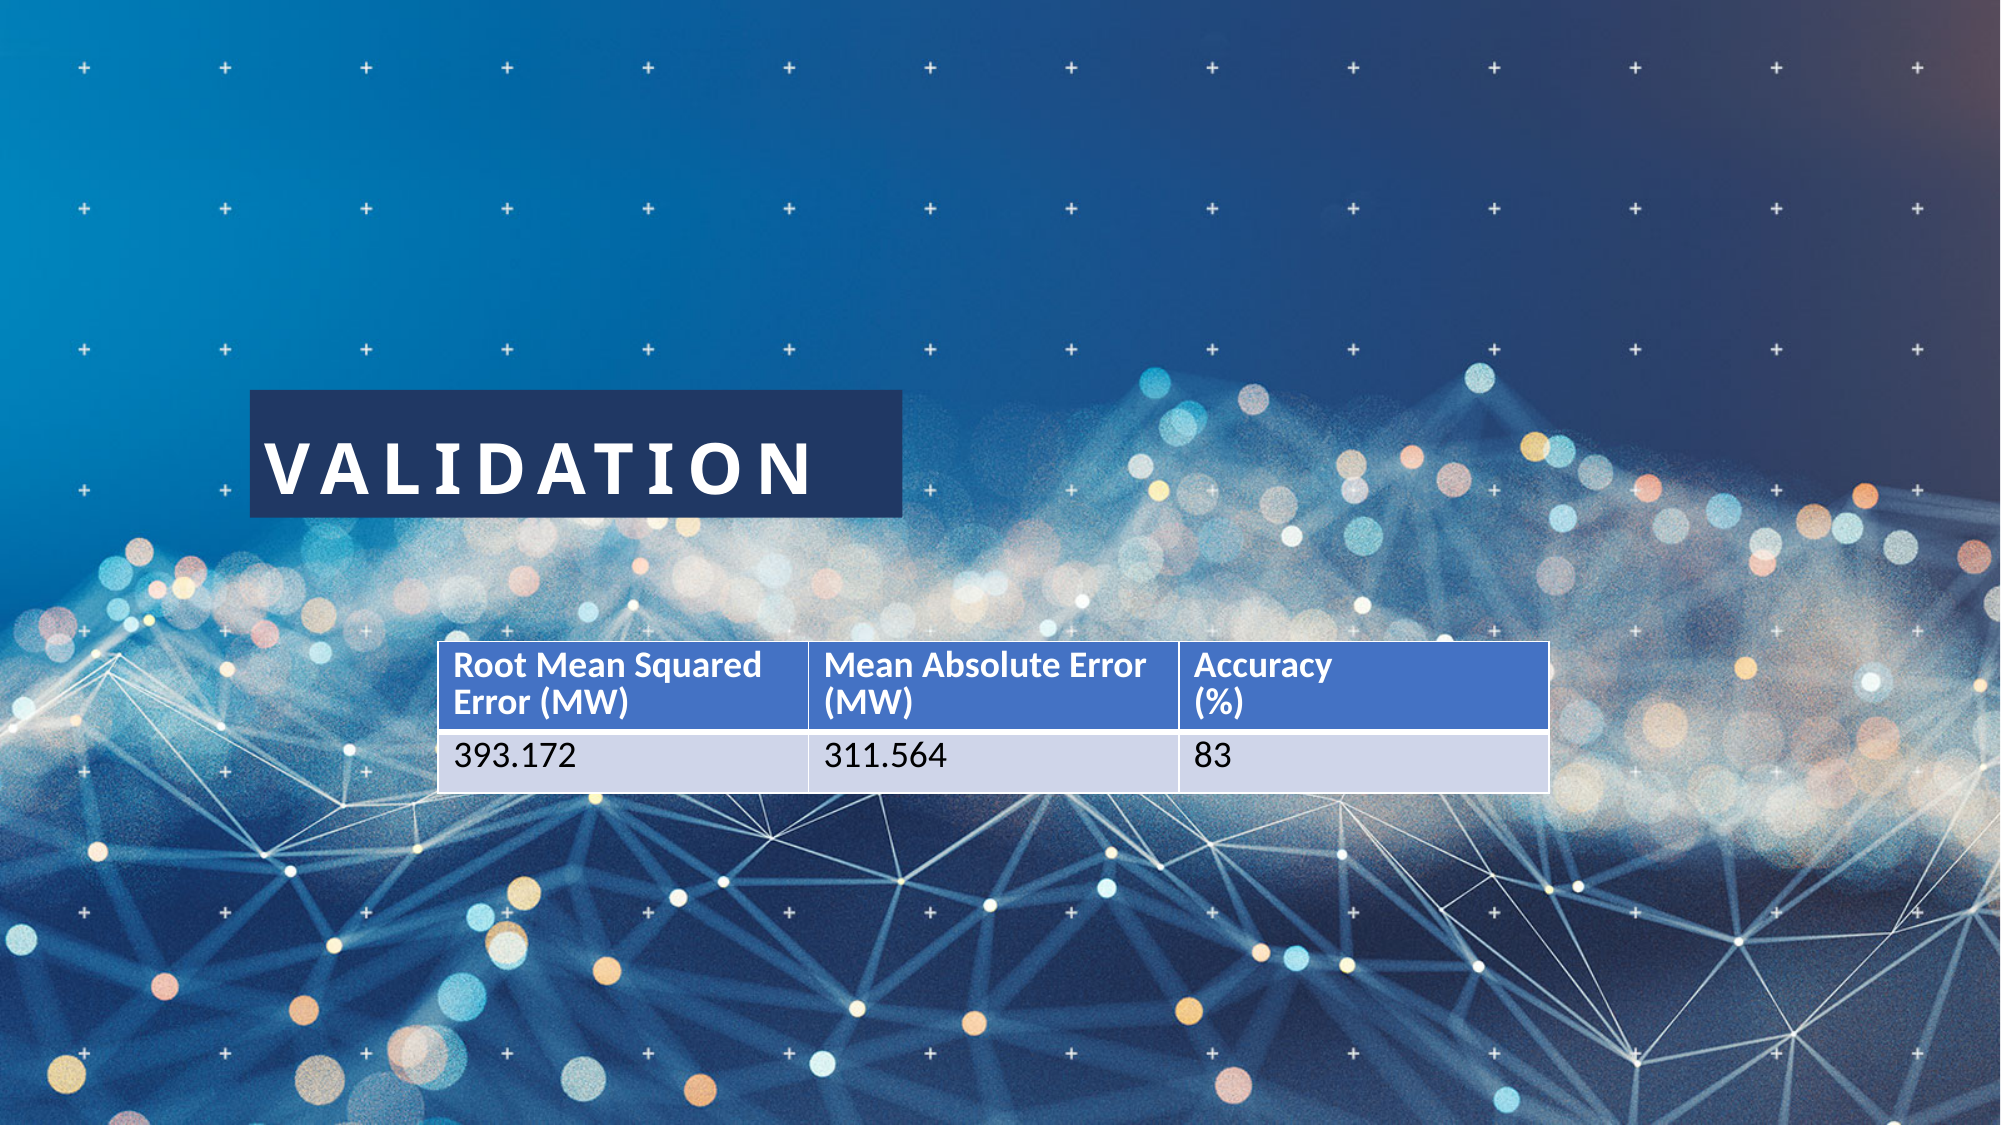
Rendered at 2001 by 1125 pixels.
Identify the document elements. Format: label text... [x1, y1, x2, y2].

table_cell 311.564 [809, 735, 1178, 792]
table_cell 393.172 [439, 735, 808, 792]
picture [361, 203, 372, 215]
picture [220, 344, 231, 355]
table_header Mean Absolute Error (MW) [809, 642, 1178, 729]
picture [220, 203, 231, 215]
table_cell 83 [1180, 735, 1548, 792]
picture [79, 62, 89, 74]
picture [79, 203, 89, 214]
picture [79, 483, 89, 498]
title VALIDATION [249, 389, 903, 518]
picture [220, 60, 231, 74]
table_header Root Mean Squared Error (MW) [439, 642, 808, 729]
table_header Accuracy (%) [1180, 642, 1548, 729]
picture [79, 344, 89, 355]
picture [361, 344, 373, 356]
picture [0, 0, 2001, 1125]
